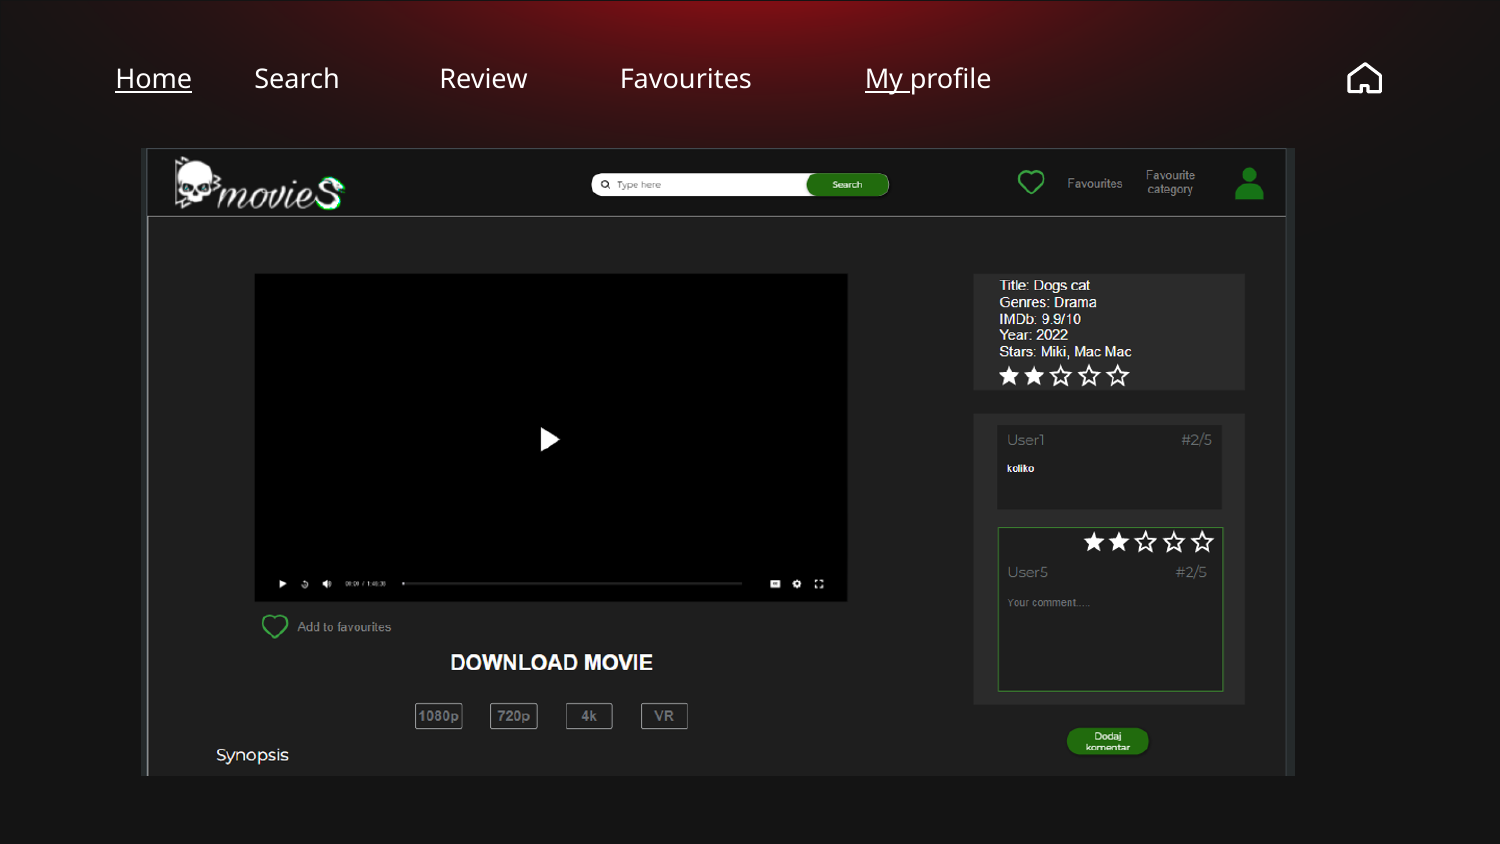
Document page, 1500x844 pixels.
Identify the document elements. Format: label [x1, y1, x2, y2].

text_box [100, 51, 1028, 104]
text_box [1349, 63, 1381, 92]
picture [2, 2, 1500, 844]
